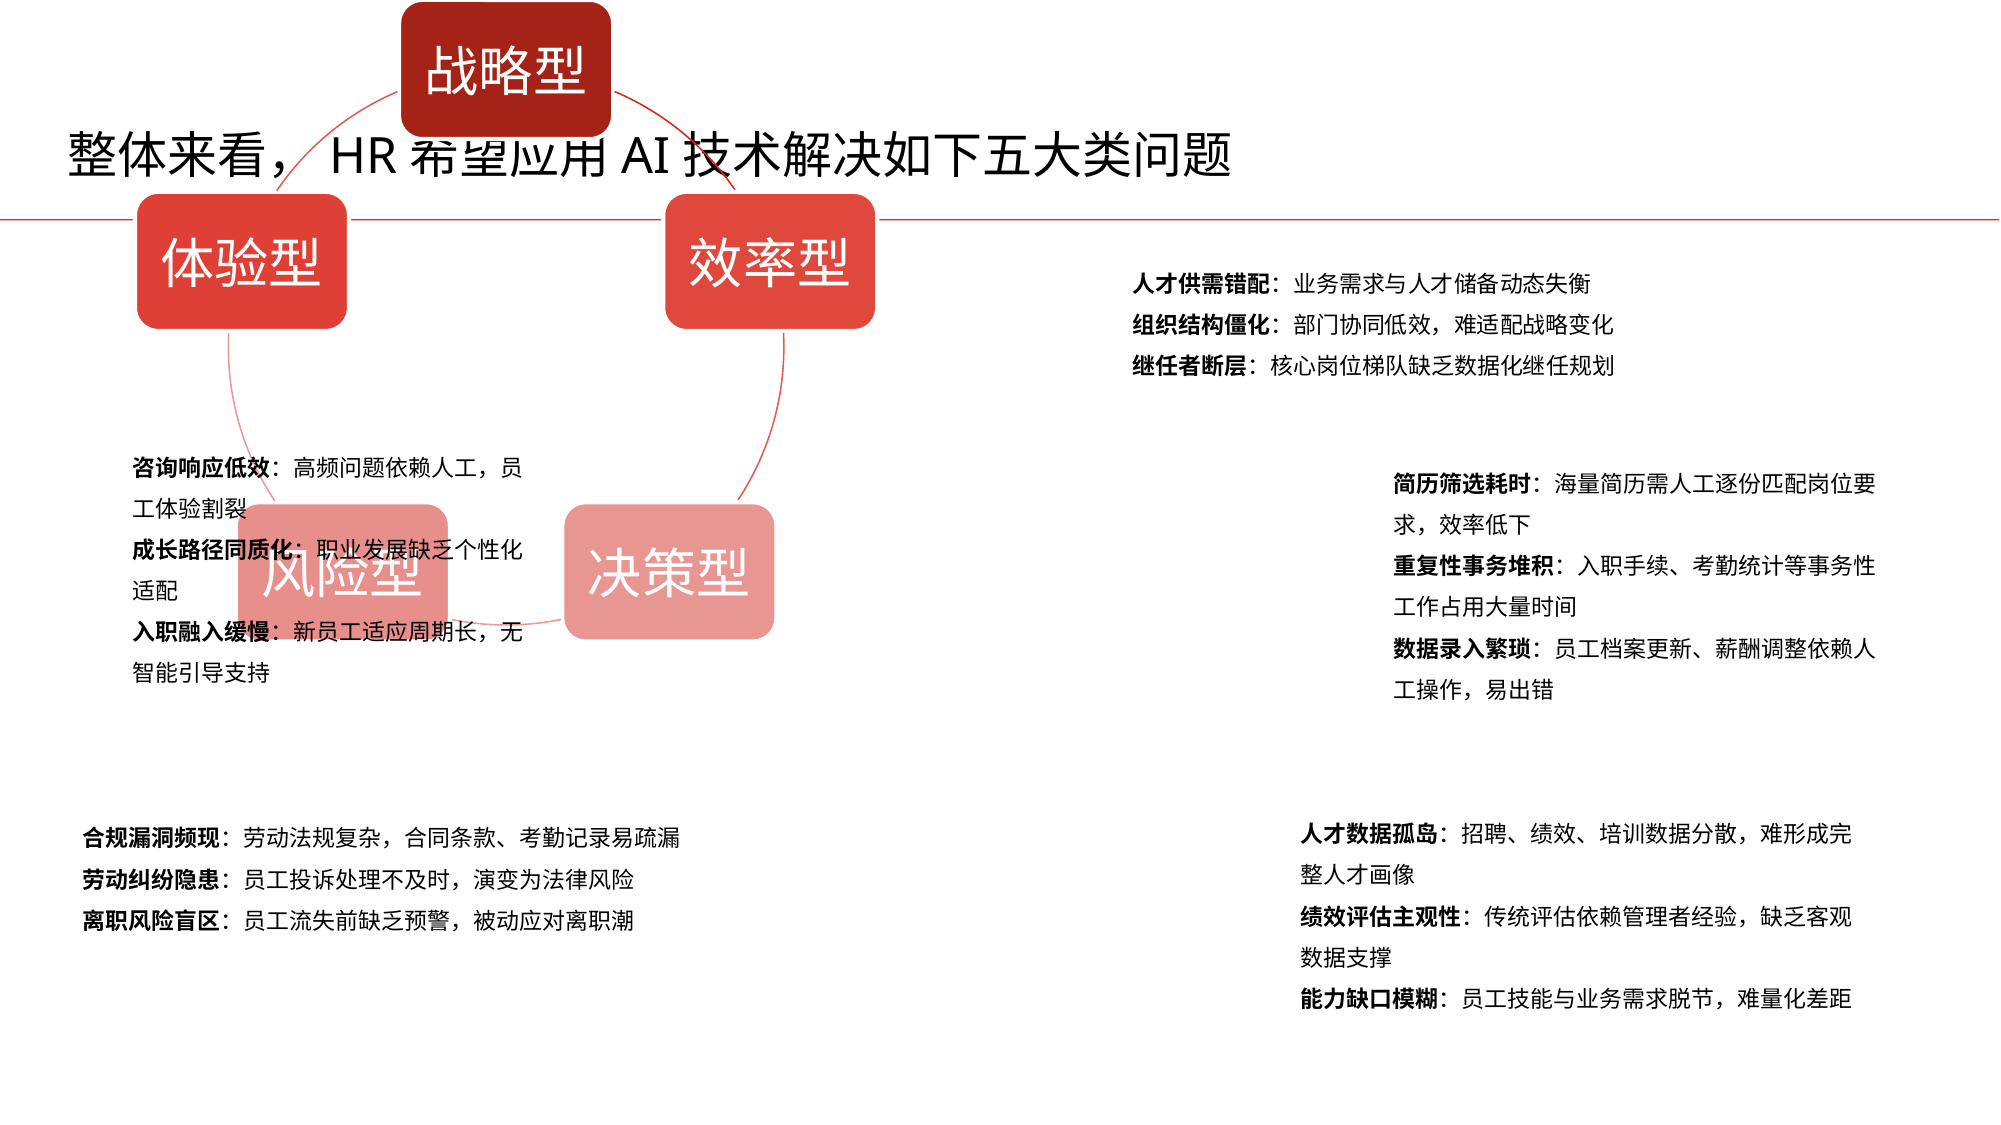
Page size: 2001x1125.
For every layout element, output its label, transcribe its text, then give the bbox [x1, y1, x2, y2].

text_box 咨询响应低效：高频问题依赖人工，员工体验割裂 成长路径同质化：职业发展缺乏个性化适配 入职融入缓慢：新员工适应周期长，无智能引导支持 [117, 432, 488, 694]
text_box 合规漏洞频现：劳动法规复杂，合同条款、考勤记录易疏漏 劳动纠纷隐患：员工投诉处理不及时，演变为法律风险 离职风险盲区：员工流失前缺乏预警，被动应对离职潮 [67, 802, 488, 942]
text_box 简历筛选耗时：海量简历需人工逐份匹配岗位要求，效率低下 重复性事务堆积：入职手续、考勤统计等事务性工作占用大量时间 数据录入繁琐：员工档案更新、薪酬调整依赖人工操作，易出错 [1510, 448, 1902, 711]
title 整体来看，HR希望应用AI技术解决如下五大类问题 [672, 122, 1933, 184]
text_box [493, 302, 1507, 954]
text_box 人才数据孤岛：招聘、绩效、培训数据分散，难形成完整人才画像 绩效评估主观性：传统评估依赖管理者经验，缺乏客观数据支撑 能力缺口模糊：员工技能与业务需求脱节，难量化差距 [1285, 798, 1883, 1020]
text_box 人才供需错配：业务需求与人才储备动态失衡 组织结构僵化：部门协同低效，难适配战略变化 继任者断层：核心岗位梯队缺乏数据化继任规划 [1117, 248, 1739, 387]
title 整体来看，HR希望应用AI技术解决如下五大类问题 [284, 122, 729, 184]
title 整体来看，HR希望应用AI技术解决如下五大类问题 [67, 122, 340, 184]
